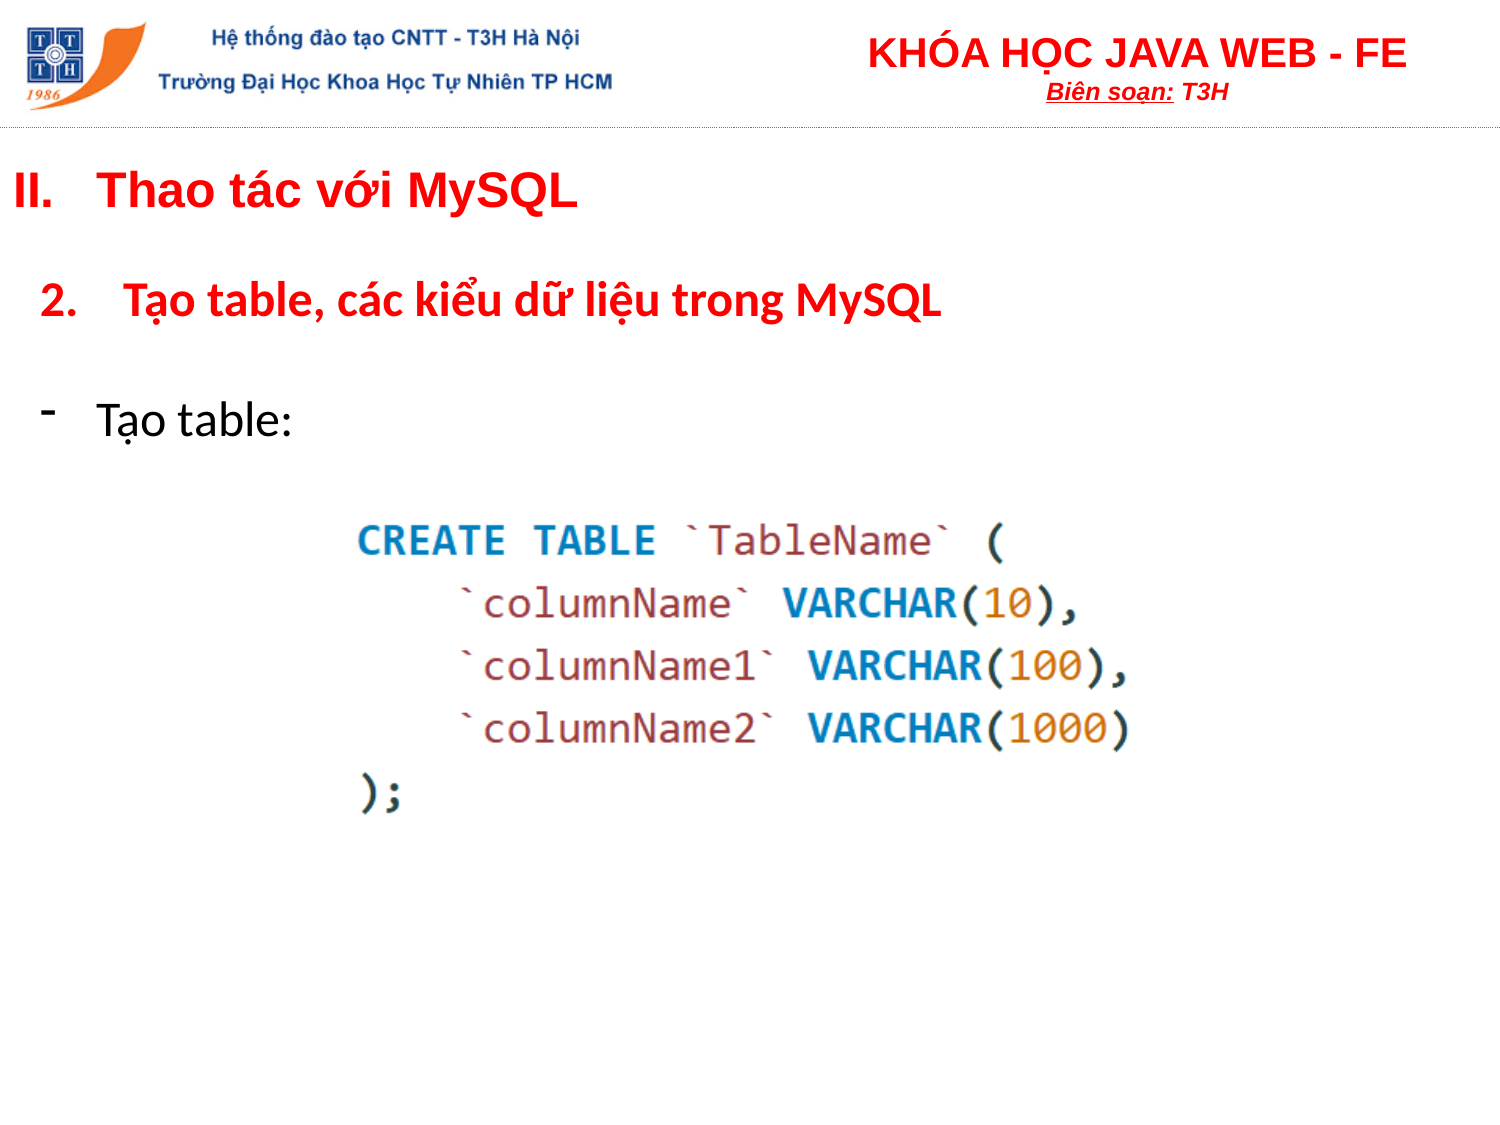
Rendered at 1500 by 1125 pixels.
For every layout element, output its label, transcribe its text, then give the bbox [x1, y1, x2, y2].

text_box 2. Tạo table, các kiểu dữ liệu trong MySQL Tạo table: [24, 258, 1475, 514]
text_box KHÓA HỌC JAVA WEB - FE Biên soạn: T3H [787, 2, 1488, 127]
picture [3, 1, 642, 127]
picture [346, 515, 1152, 832]
text_box II. Thao tác với MySQL [0, 149, 1500, 225]
